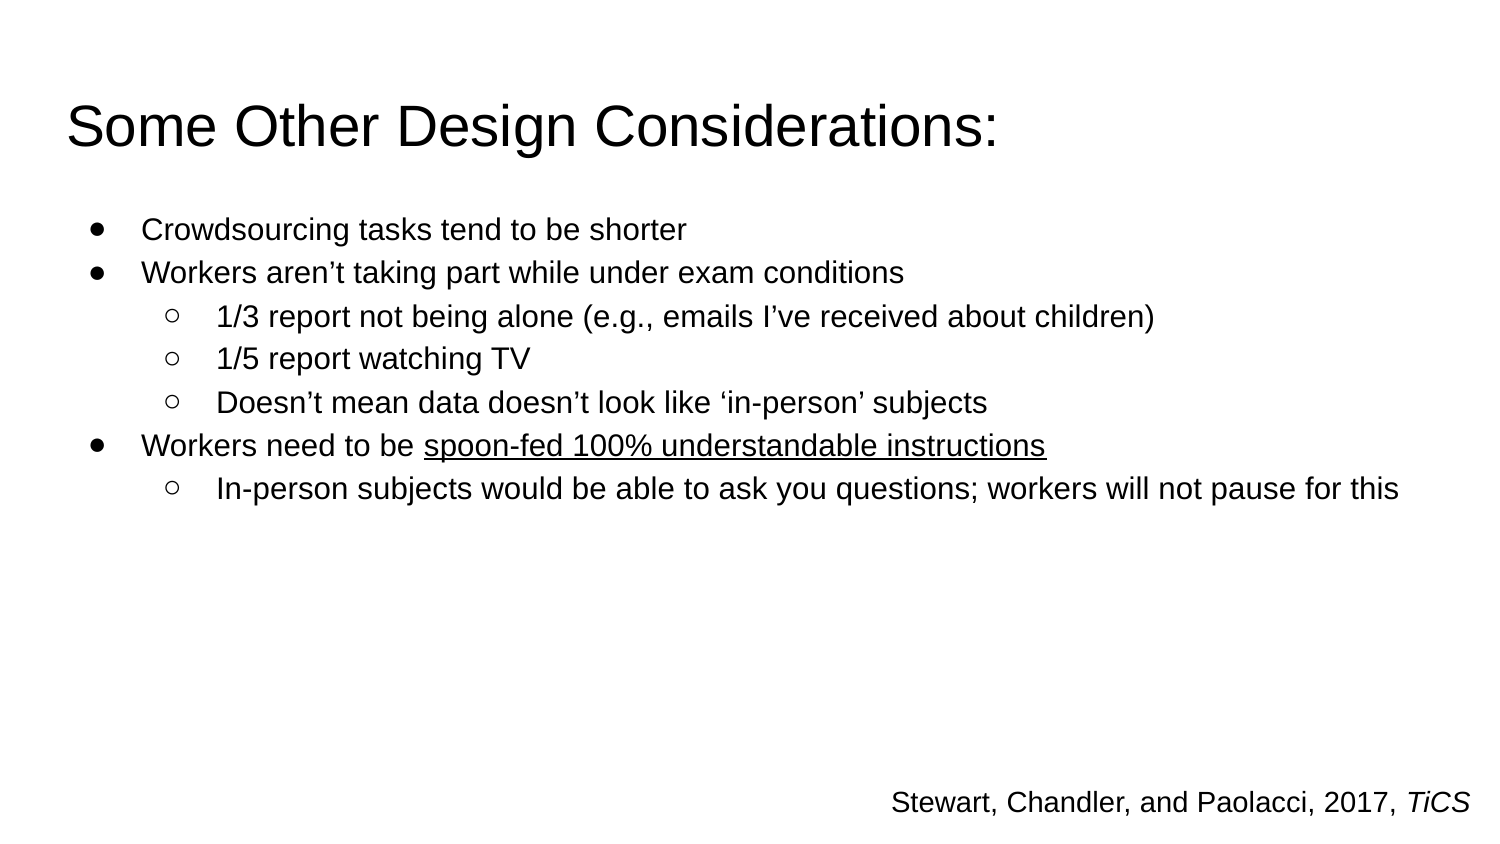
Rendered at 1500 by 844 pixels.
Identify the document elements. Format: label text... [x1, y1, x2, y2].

list Crowdsourcing tasks tend to be shorter Workers aren’t taking part while under exam conditions 1/3 report not being alone (e.g., emails I’ve received about children) 1/5 report watching TV Doesn’t mean data doesn’t look like ‘in-person’ subjects Workers need to be spoon-fed 100% understandable instructions In-person subjects would be able to ask you questions; workers will not pause for this [51, 189, 1449, 750]
text_box Stewart, Chandler, and Paolacci, 2017, TiCS [876, 768, 1490, 819]
title Some Other Design Considerations: [51, 72, 1449, 167]
